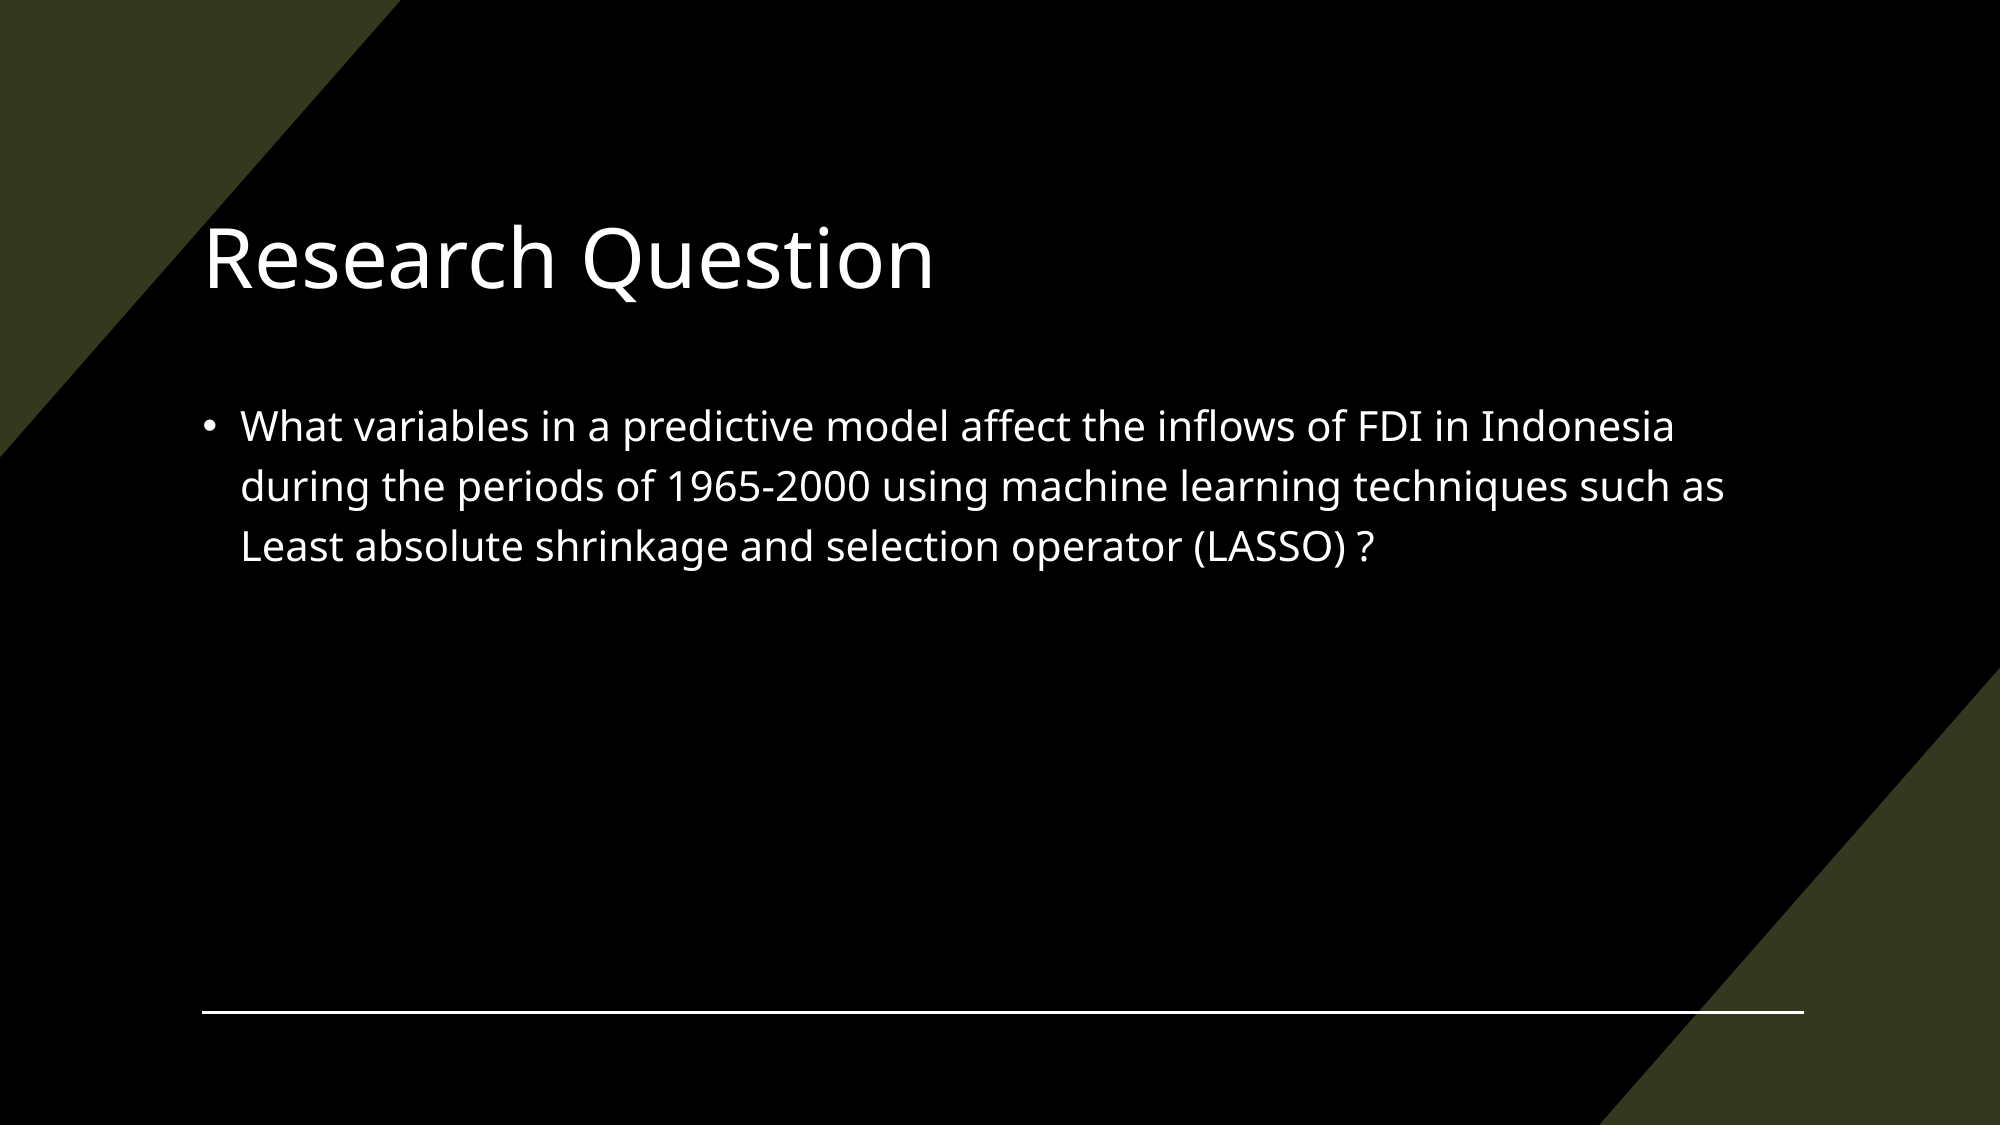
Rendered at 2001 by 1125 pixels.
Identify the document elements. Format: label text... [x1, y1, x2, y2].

title Research Question [187, 143, 1813, 367]
list What variables in a predictive model affect the inflows of FDI in Indonesia during the periods of 1965-2000 using machine learning techniques such as Least absolute shrinkage and selection operator (LASSO) ? [187, 382, 1813, 968]
